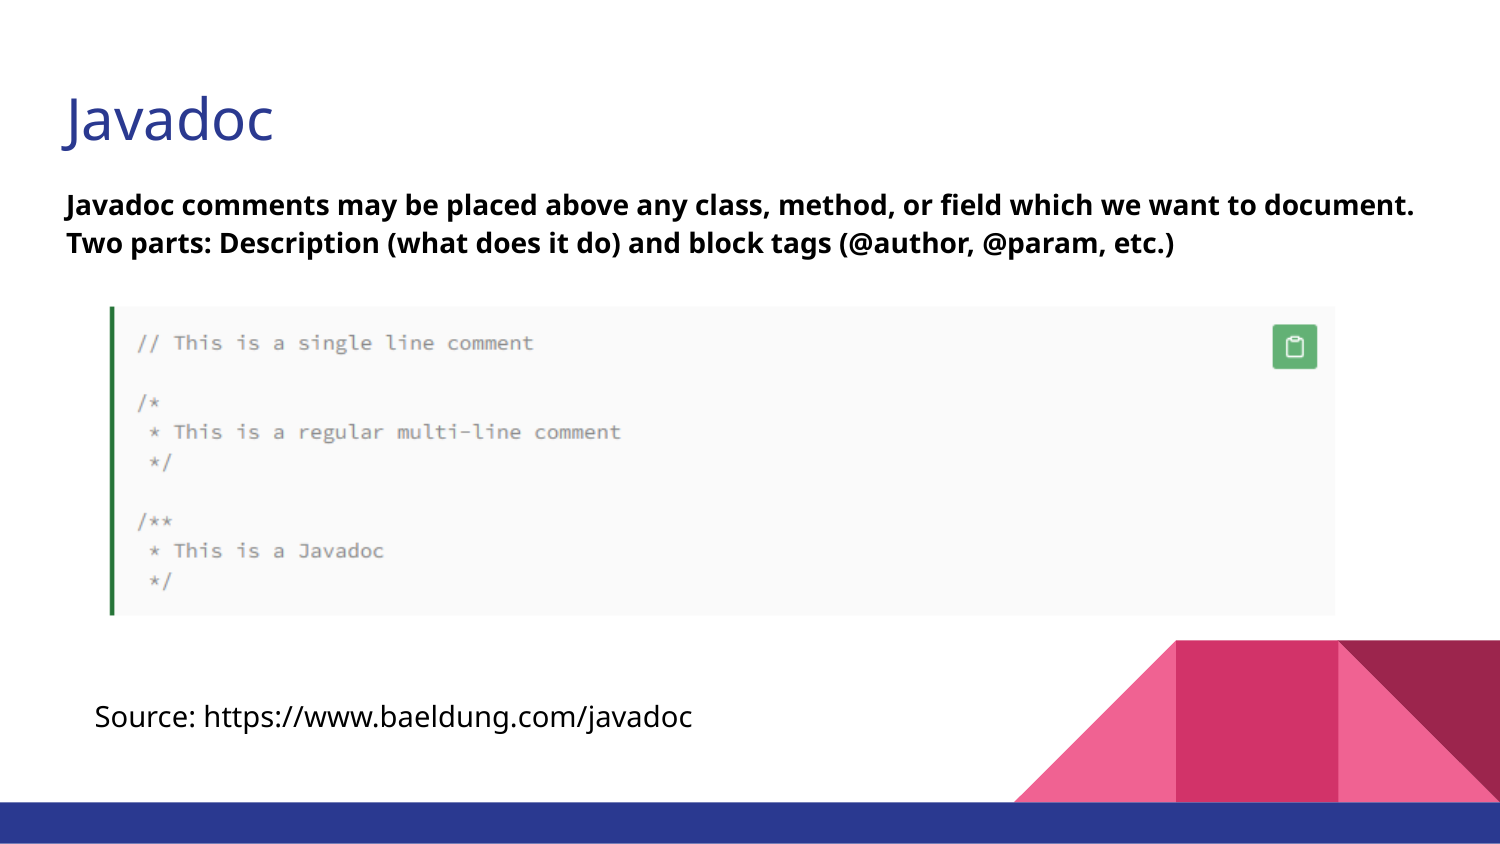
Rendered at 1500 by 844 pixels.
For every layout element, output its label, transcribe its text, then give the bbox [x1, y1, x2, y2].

picture [79, 294, 1350, 632]
text_box Source: https://www.baeldung.com/javadoc [79, 683, 872, 749]
title Javadoc [51, 67, 1449, 166]
list Javadoc comments may be placed above any class, method, or field which we want to document. Two parts: Description (what does it do) and block tags (@author, @param, etc.) [51, 166, 1449, 715]
